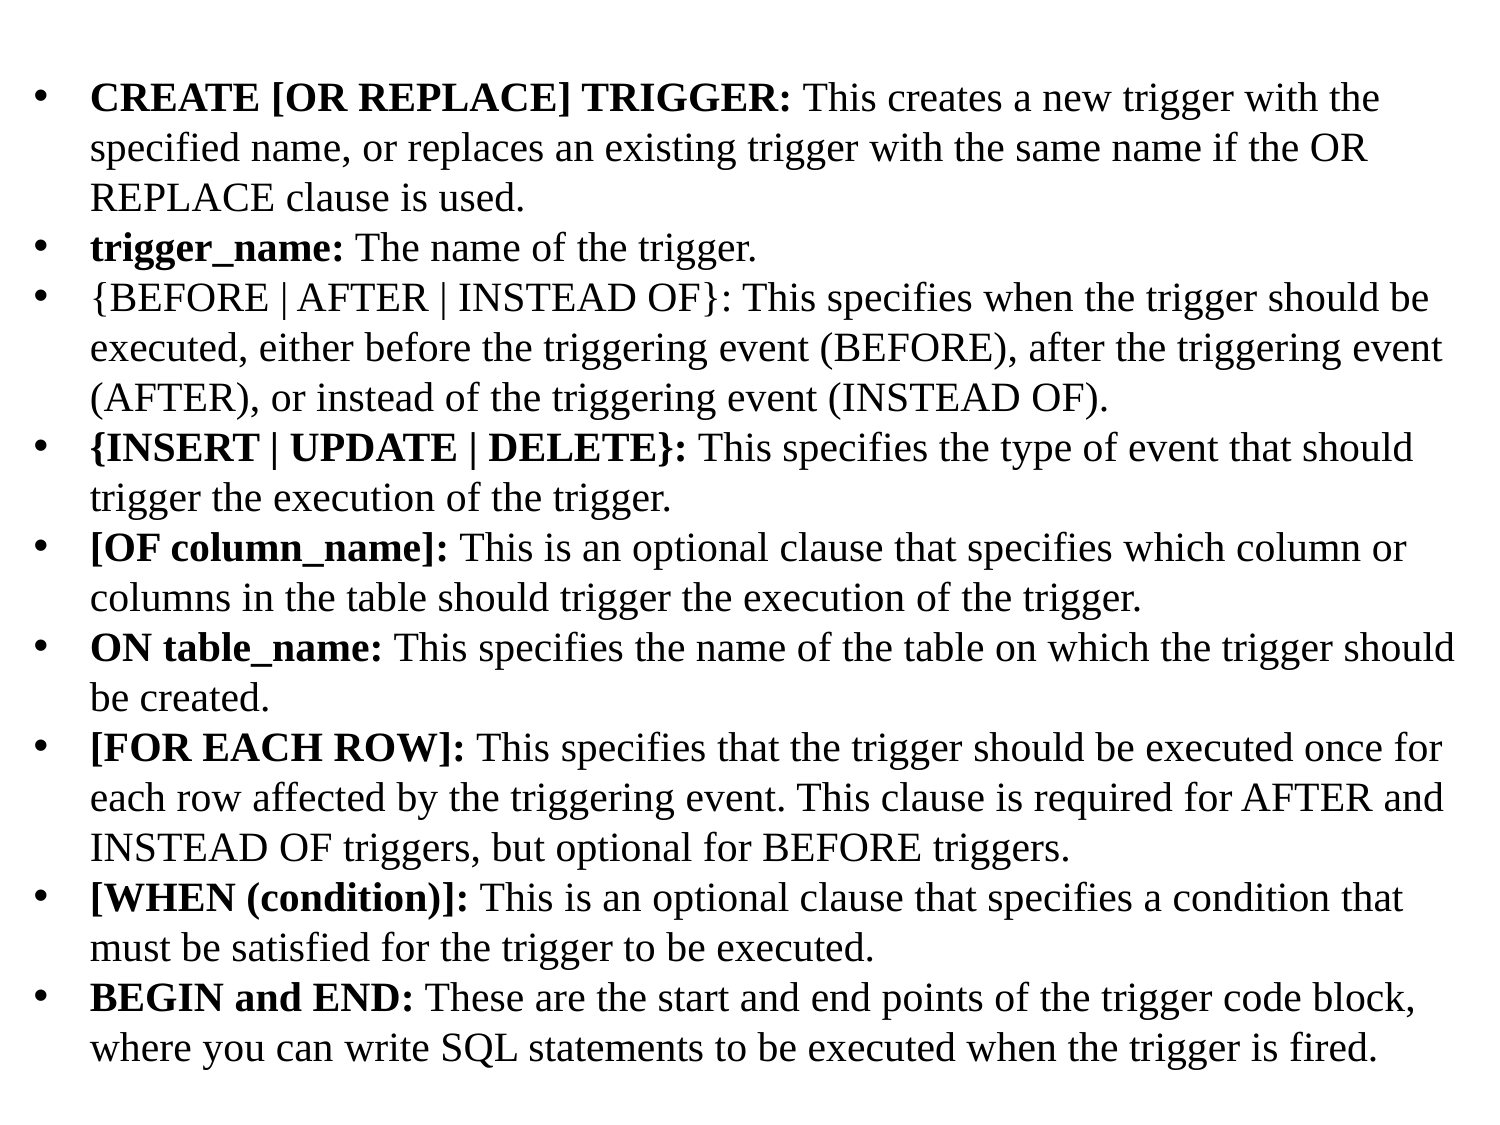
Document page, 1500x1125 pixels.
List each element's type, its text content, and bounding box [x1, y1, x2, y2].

text_box CREATE [OR REPLACE] TRIGGER: This creates a new trigger with the specified name, or replaces an existing trigger with the same name if the OR REPLACE clause is used. trigger_name: The name of the trigger. {BEFORE | AFTER | INSTEAD OF}: This specifies when the trigger should be executed, either before the triggering event (BEFORE), after the triggering event (AFTER), or instead of the triggering event (INSTEAD OF). {INSERT | UPDATE | DELETE}: This specifies the type of event that should trigger the execution of the trigger. [OF column_name]: This is an optional clause that specifies which column or columns in the table should trigger the execution of the trigger. ON table_name: This specifies the name of the table on which the trigger should be created. [FOR EACH ROW]: This specifies that the trigger should be executed once for each row affected by the triggering event. This clause is required for AFTER and INSTEAD OF triggers, but optional for BEFORE triggers. [WHEN (condition)]: This is an optional clause that specifies a condition that must be satisfied for the trigger to be executed. BEGIN and END: These are the start and end points of the trigger code block, where you can write SQL statements to be executed when the trigger is fired. [18, 62, 1482, 1078]
